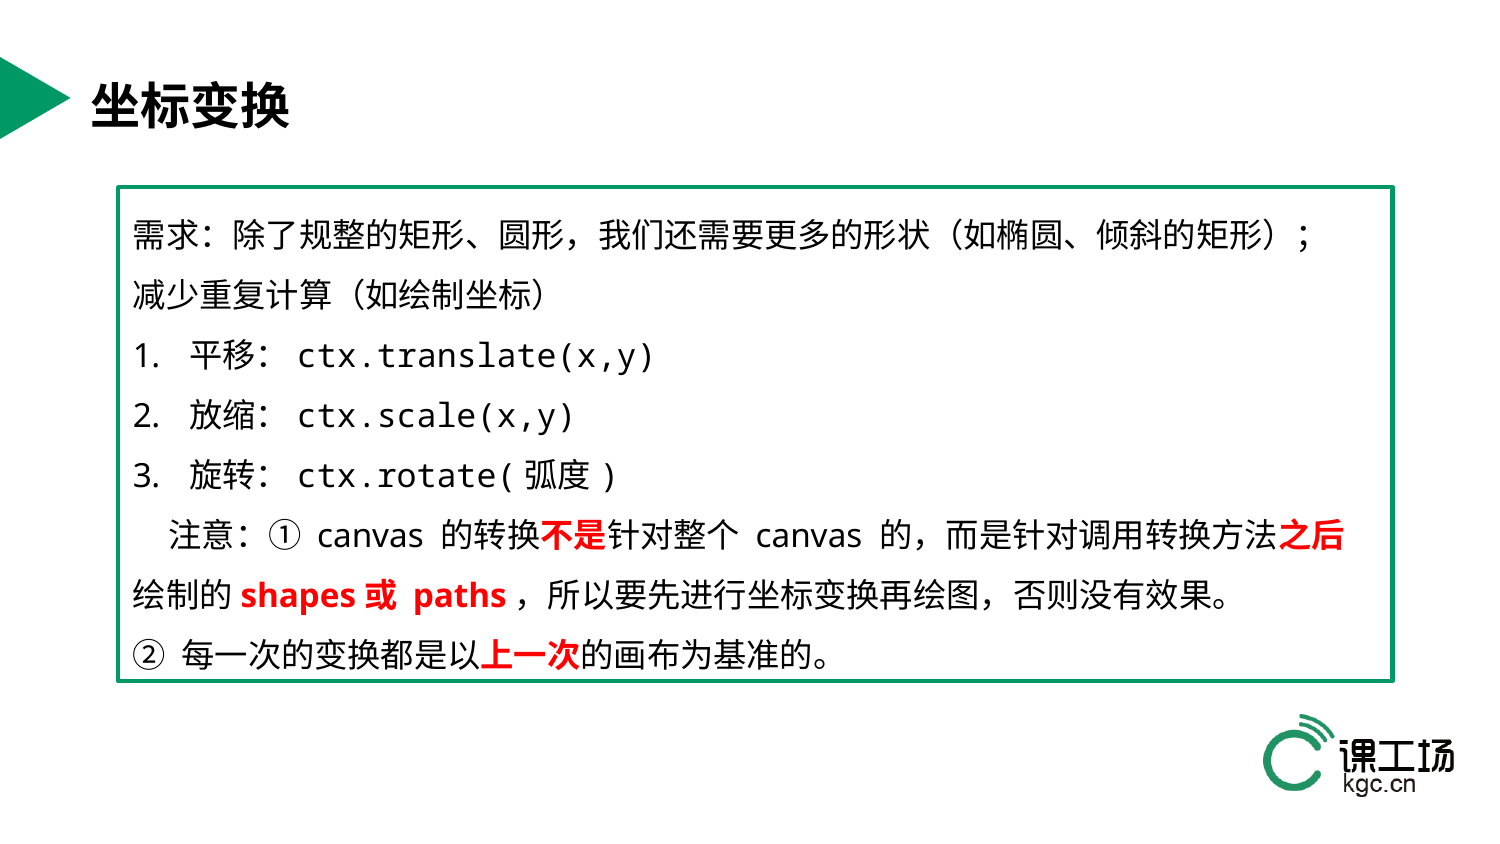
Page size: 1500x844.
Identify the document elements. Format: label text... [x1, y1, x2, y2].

title 坐标变换 [74, 33, 1426, 175]
text_box 需求：除了规整的矩形、圆形，我们还需要更多的形状（如椭圆、倾斜的矩形）； 减少重复计算（如绘制坐标） 平移：ctx.translate(x,y) 放缩：ctx.scale(x,y) 旋转：ctx.rotate(弧度) 注意：① canvas 的转换不是针对整个 canvas 的，而是针对调用转换方法之后绘制的shapes或 paths，所以要先进行坐标变换再绘图，否则没有效果。 ② 每一次的变换都是以上一次的画布为基准的。 [116, 185, 1395, 683]
picture [1263, 714, 1454, 797]
